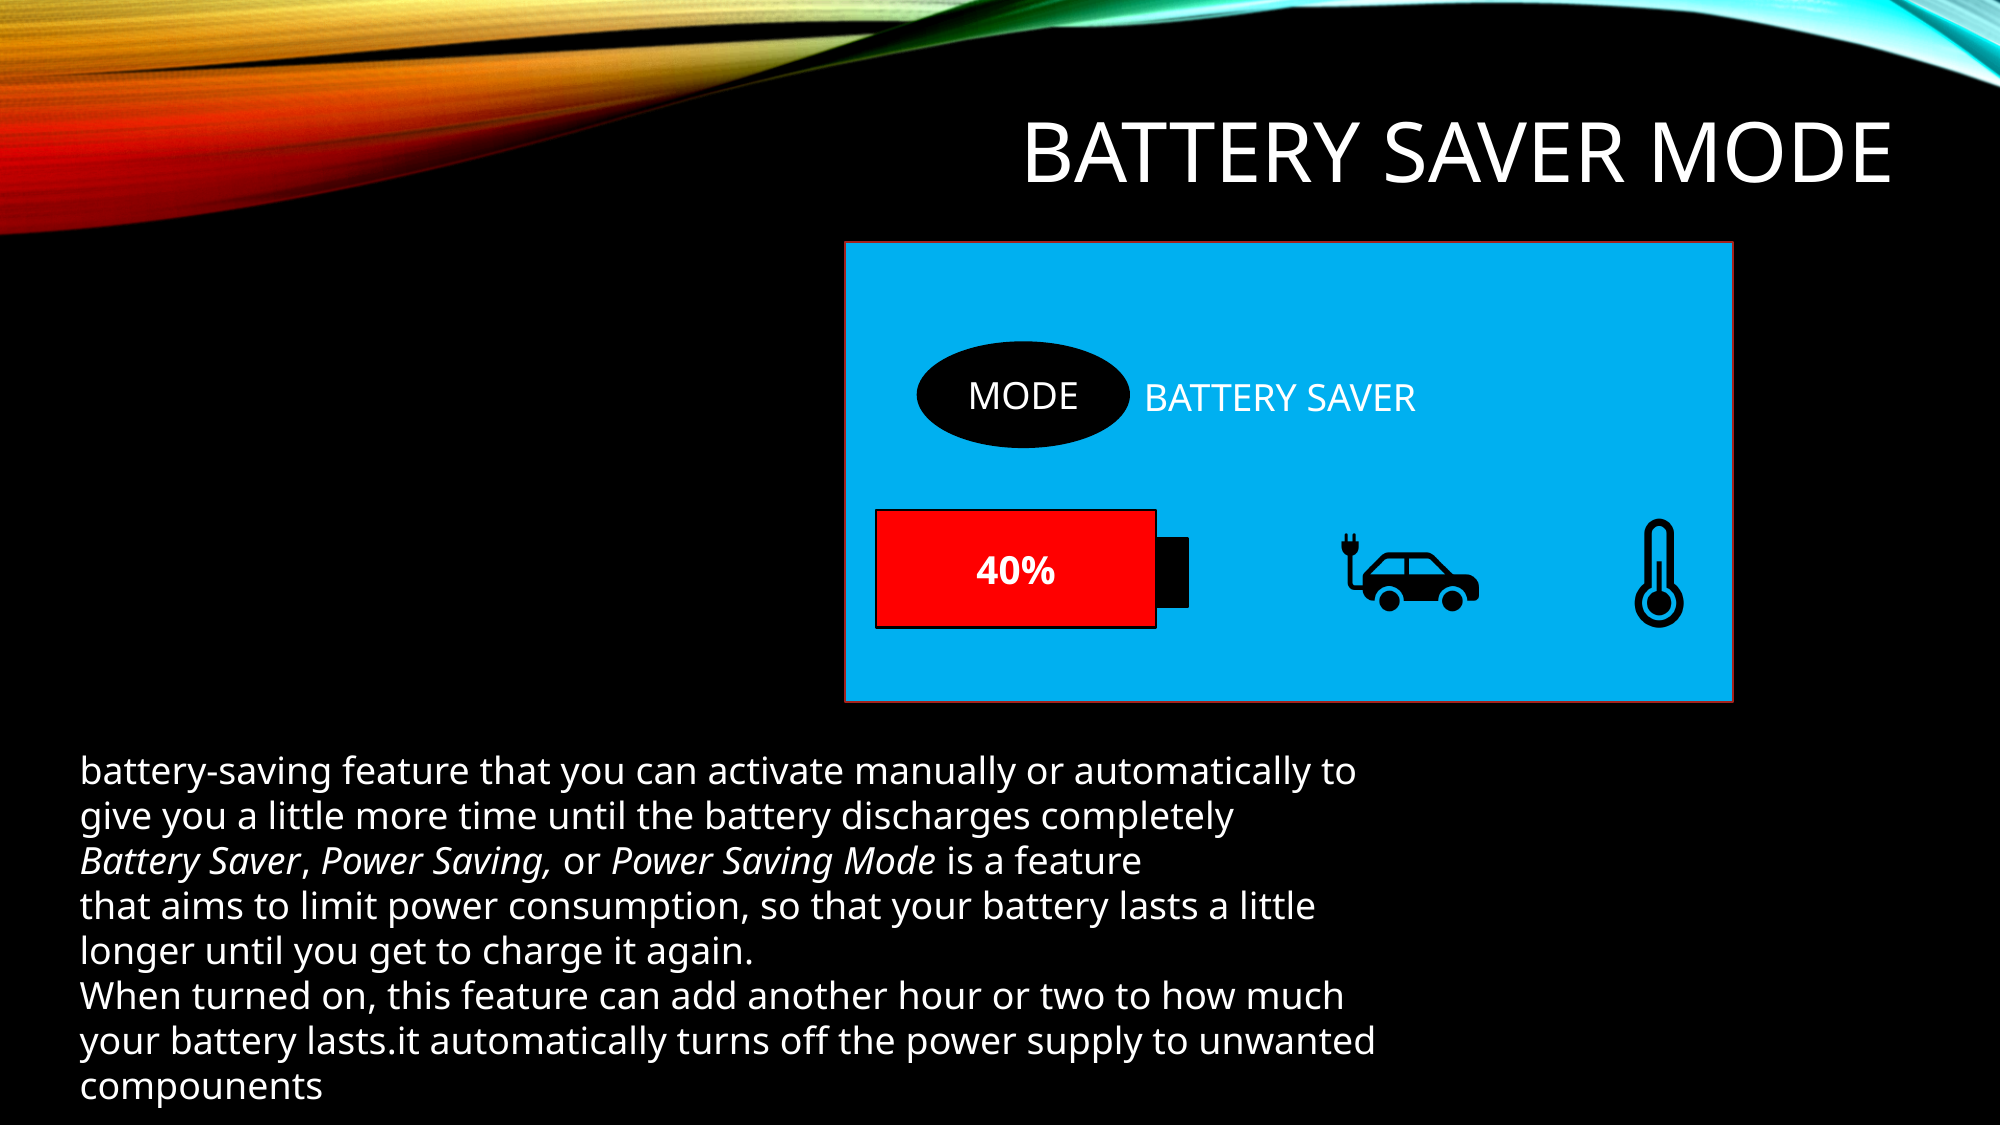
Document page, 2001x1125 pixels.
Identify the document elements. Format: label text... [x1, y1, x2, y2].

picture [0, 0, 2000, 237]
text_box BATTERY SAVER [1128, 367, 1572, 427]
picture [1636, 520, 1682, 626]
title BATTERY SAVER MODE [498, 49, 1911, 262]
picture [1381, 592, 1398, 610]
text_box MODE [916, 341, 1128, 449]
text_box [844, 241, 1734, 703]
text_box 40% [875, 509, 1157, 629]
text_box battery-saving feature that you can activate manually or automatically to give you a little more time until the battery discharges completely Battery Saver, Power Saving, or Power Saving Mode is a feature that aims to limit power consumption, so that your battery lasts a little longer until you get to charge it again. When turned on, this feature can add another hour or two to how much your battery lasts.it automatically turns off the power supply to unwanted compounents [64, 739, 1443, 1125]
text_box [1155, 537, 1189, 608]
picture [1443, 592, 1461, 610]
picture [1343, 542, 1478, 600]
